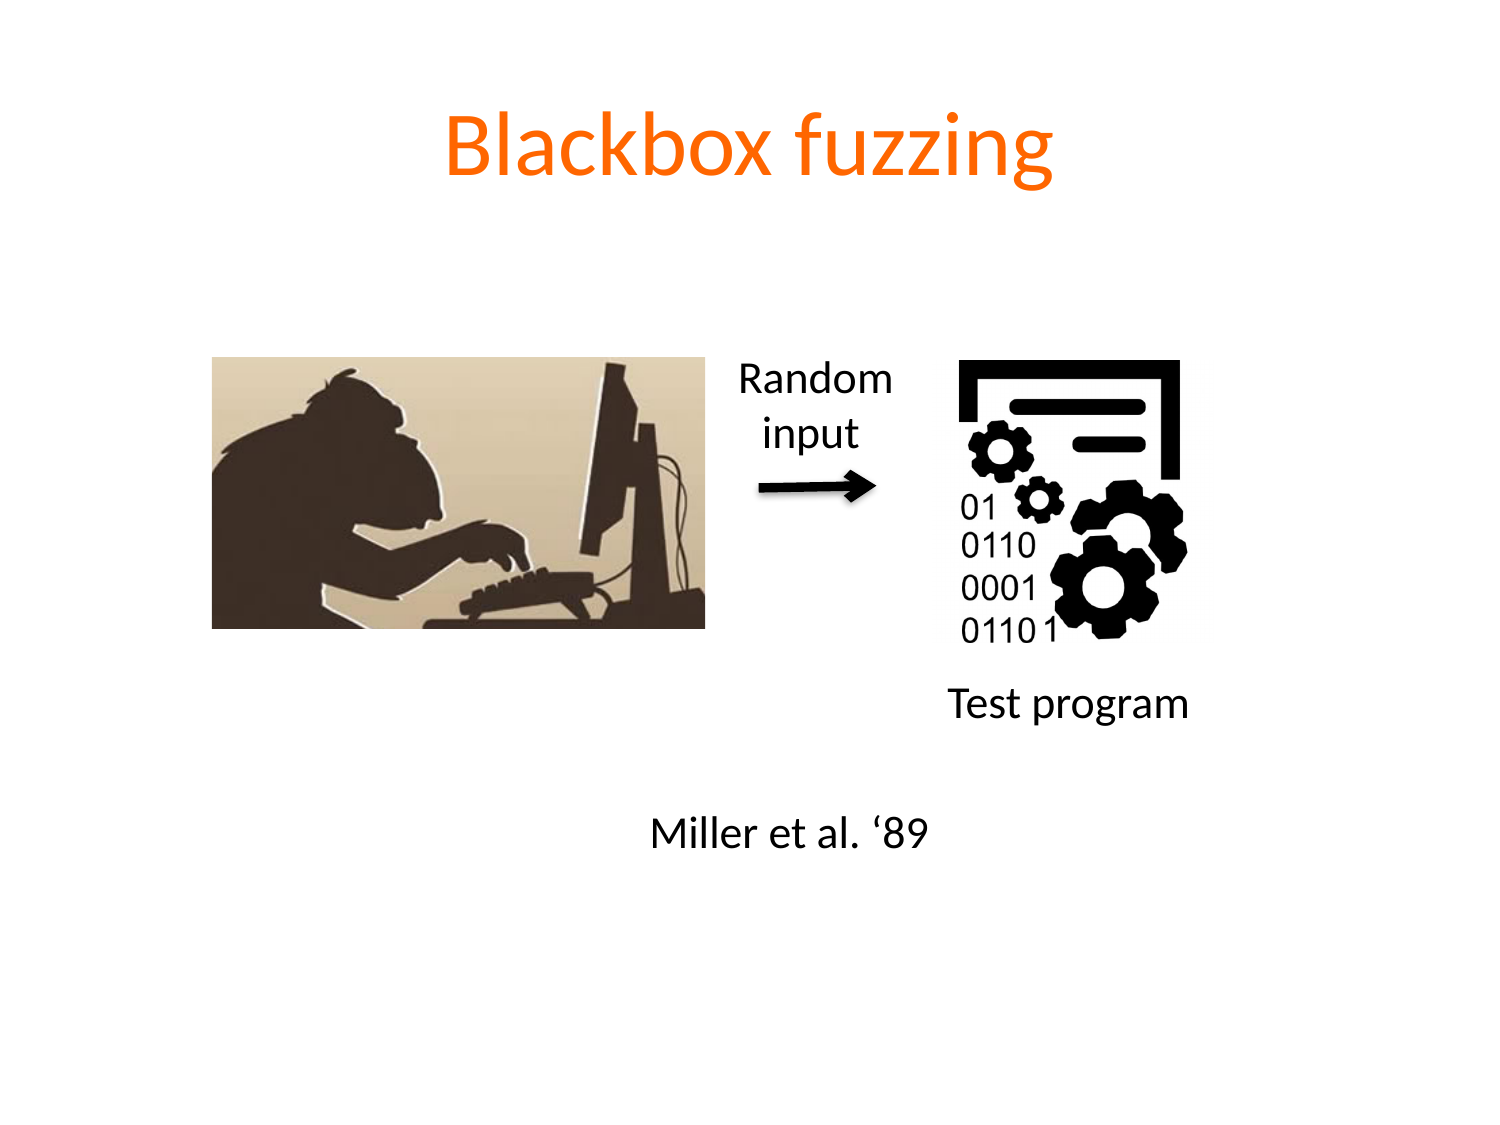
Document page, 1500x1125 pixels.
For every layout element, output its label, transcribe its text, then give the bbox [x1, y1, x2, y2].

title Blackbox fuzzing [75, 45, 1425, 233]
text_box Miller et al. ‘89 [432, 795, 1146, 866]
picture [931, 360, 1215, 643]
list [211, 357, 706, 630]
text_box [758, 485, 877, 489]
text_box Random input [702, 340, 930, 466]
text_box Test program [871, 665, 1266, 736]
